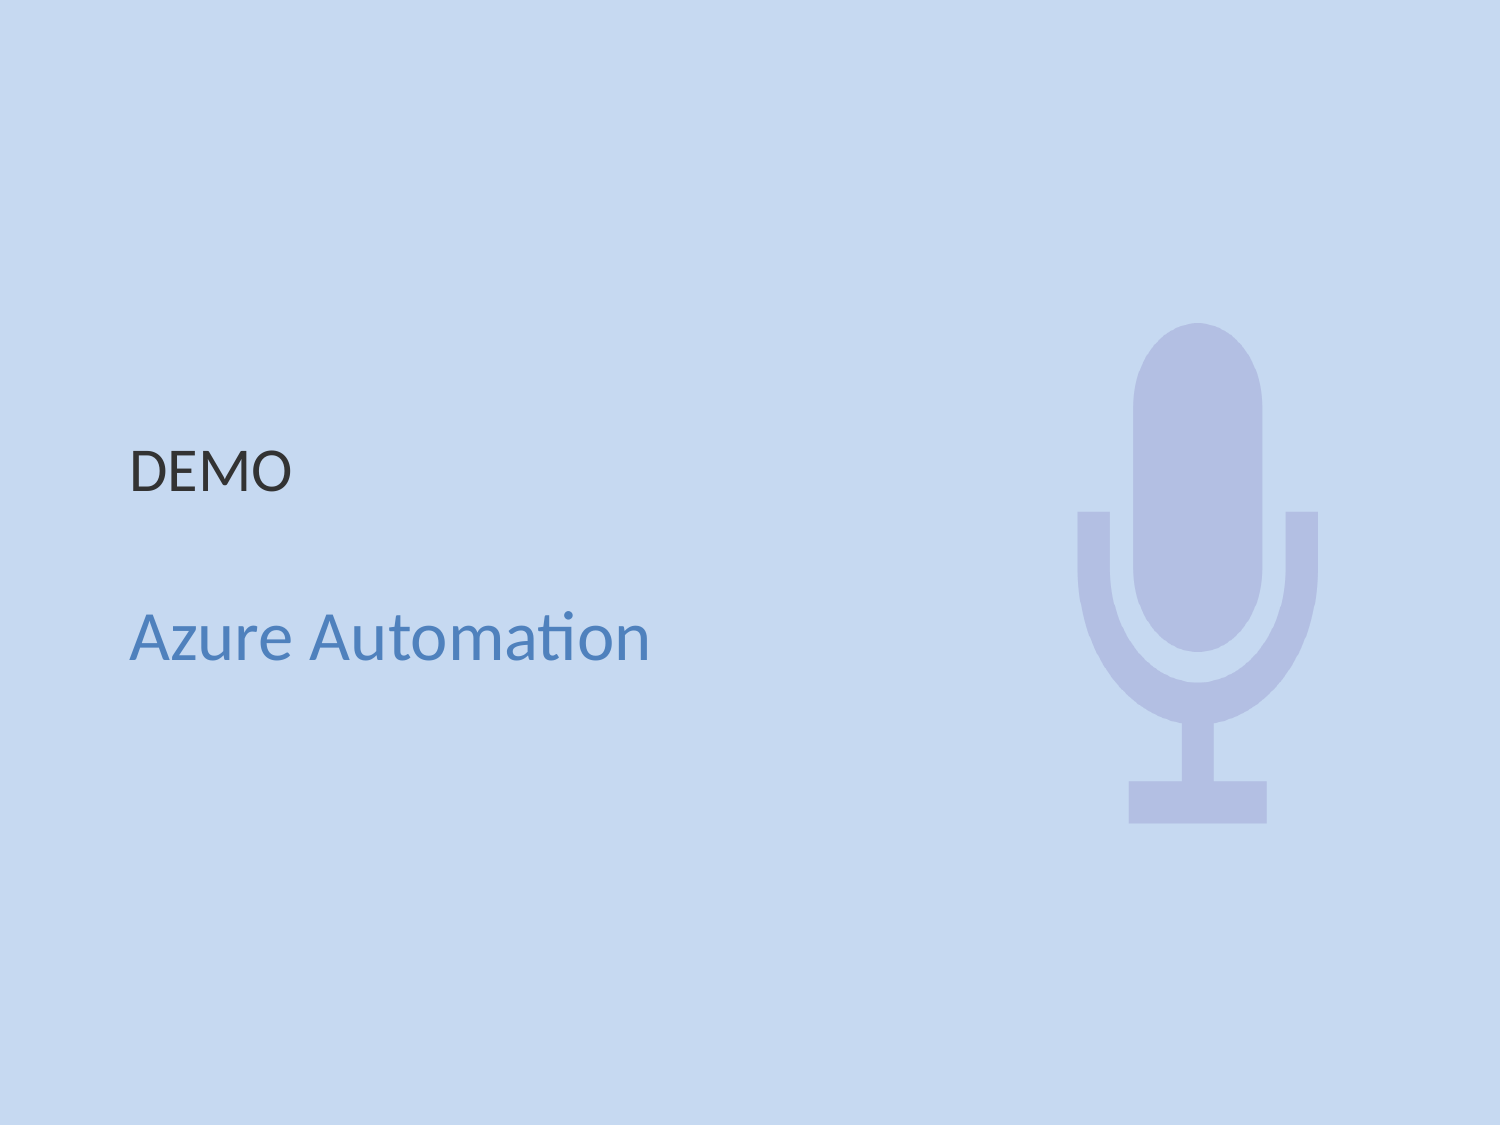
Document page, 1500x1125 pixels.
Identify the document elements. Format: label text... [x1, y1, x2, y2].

title Azure Automation [129, 512, 928, 764]
